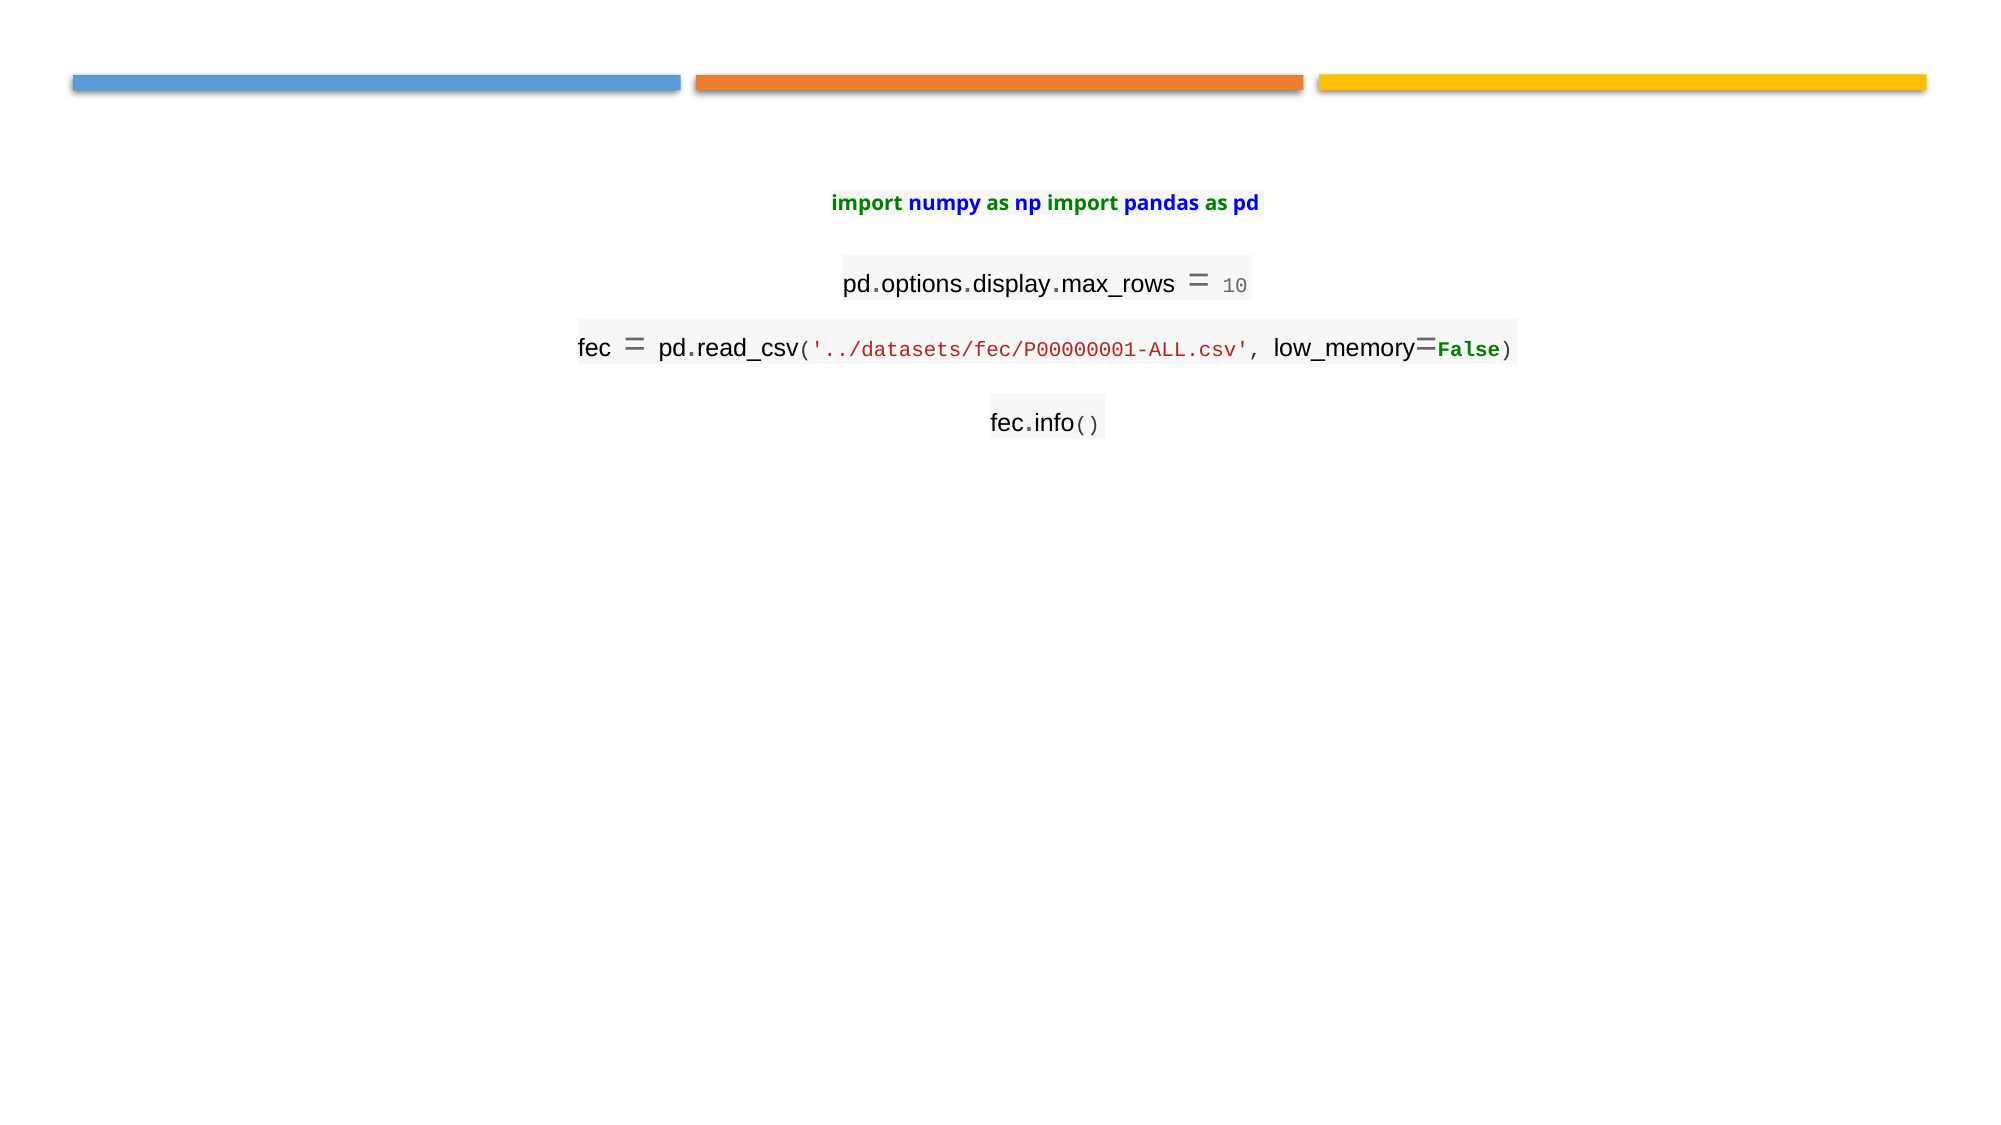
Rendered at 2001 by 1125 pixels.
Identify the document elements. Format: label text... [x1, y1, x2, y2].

text_box pd.options.display.max_rows = 10 [842, 254, 1253, 300]
text_box fec.info() [990, 393, 1105, 440]
text_box fec = pd.read_csv('../datasets/fec/P00000001-ALL.csv', low_memory=False) [577, 318, 1518, 365]
text_box import numpy as np import pandas as pd [831, 189, 1264, 215]
